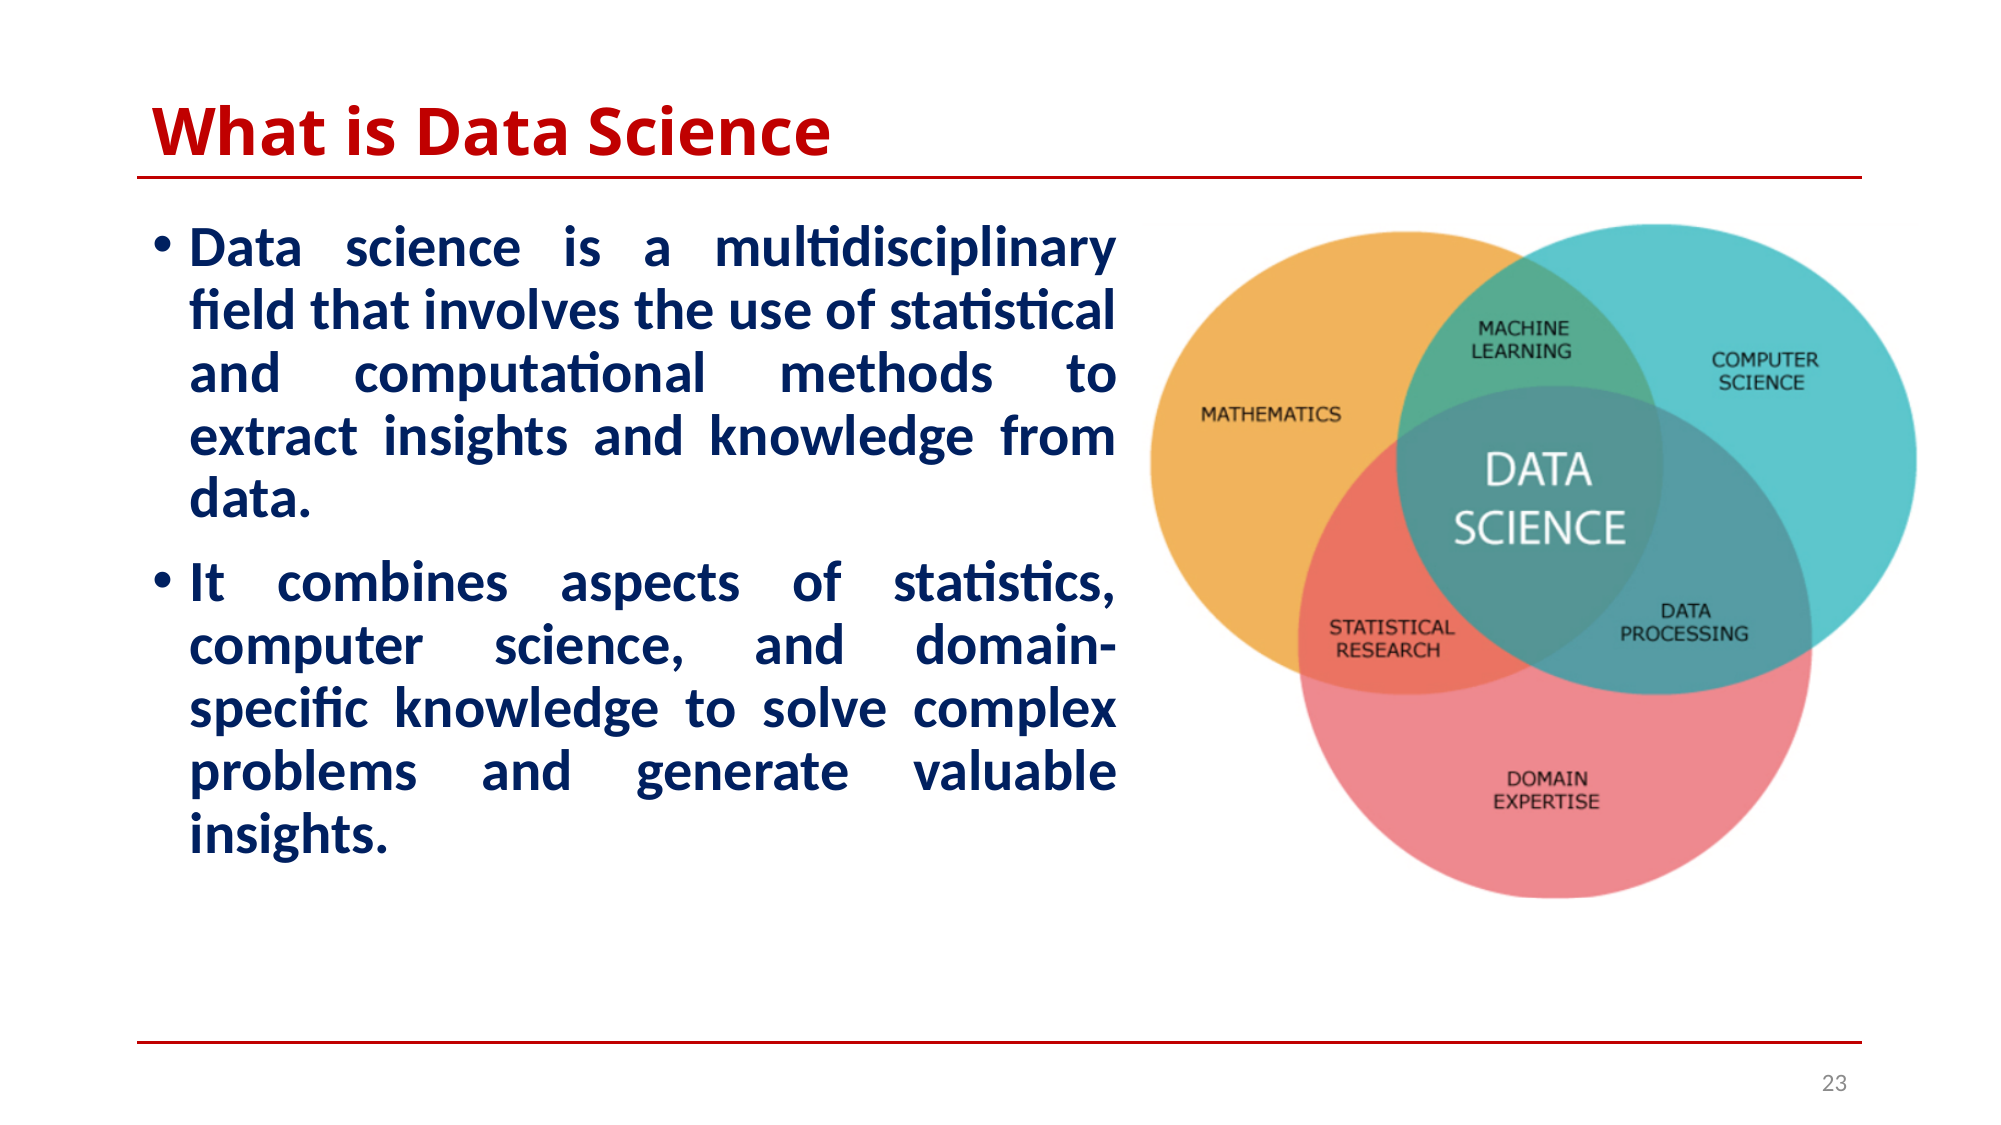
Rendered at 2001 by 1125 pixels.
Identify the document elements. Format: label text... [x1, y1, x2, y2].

list Data science is a multidisciplinary field that involves the use of statistical and computational methods to extract insights and knowledge from data. It combines aspects of statistics, computer science, and domain-specific knowledge to solve complex problems and generate valuable insights. [137, 208, 1133, 1014]
slide_number 23 [1412, 1051, 1863, 1111]
title What is Data Science [137, 90, 1863, 178]
picture [1132, 215, 1992, 900]
